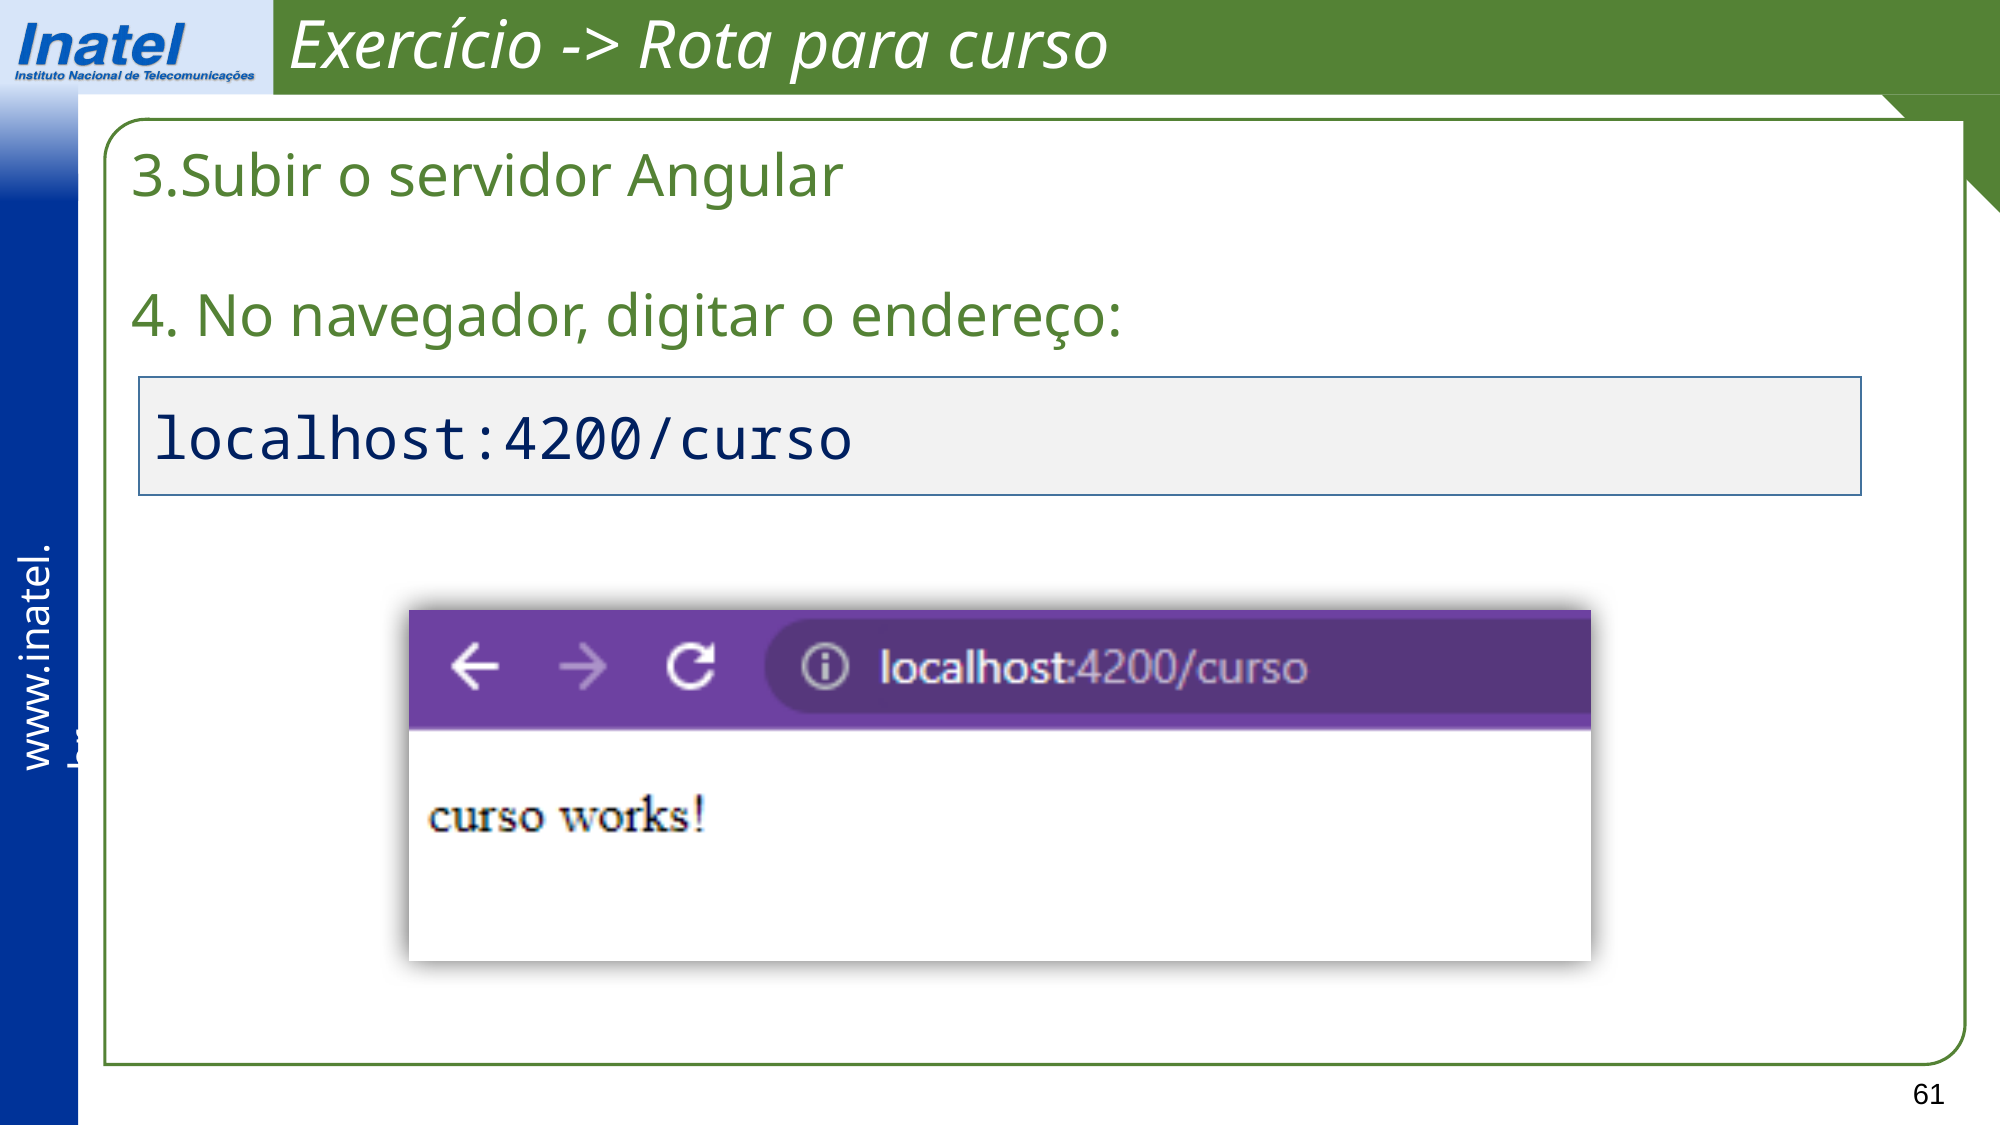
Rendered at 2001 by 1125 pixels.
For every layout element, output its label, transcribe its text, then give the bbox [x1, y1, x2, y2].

picture [409, 610, 1591, 961]
text_box localhost:4200/curso [138, 376, 1862, 496]
text_box Exercício -> Rota para curso [272, 0, 2000, 96]
text_box [1881, 96, 2000, 215]
picture [12, 20, 258, 85]
text_box 3.Subir o servidor Angular 4. No navegador, digitar o endereço: [103, 117, 1967, 1067]
